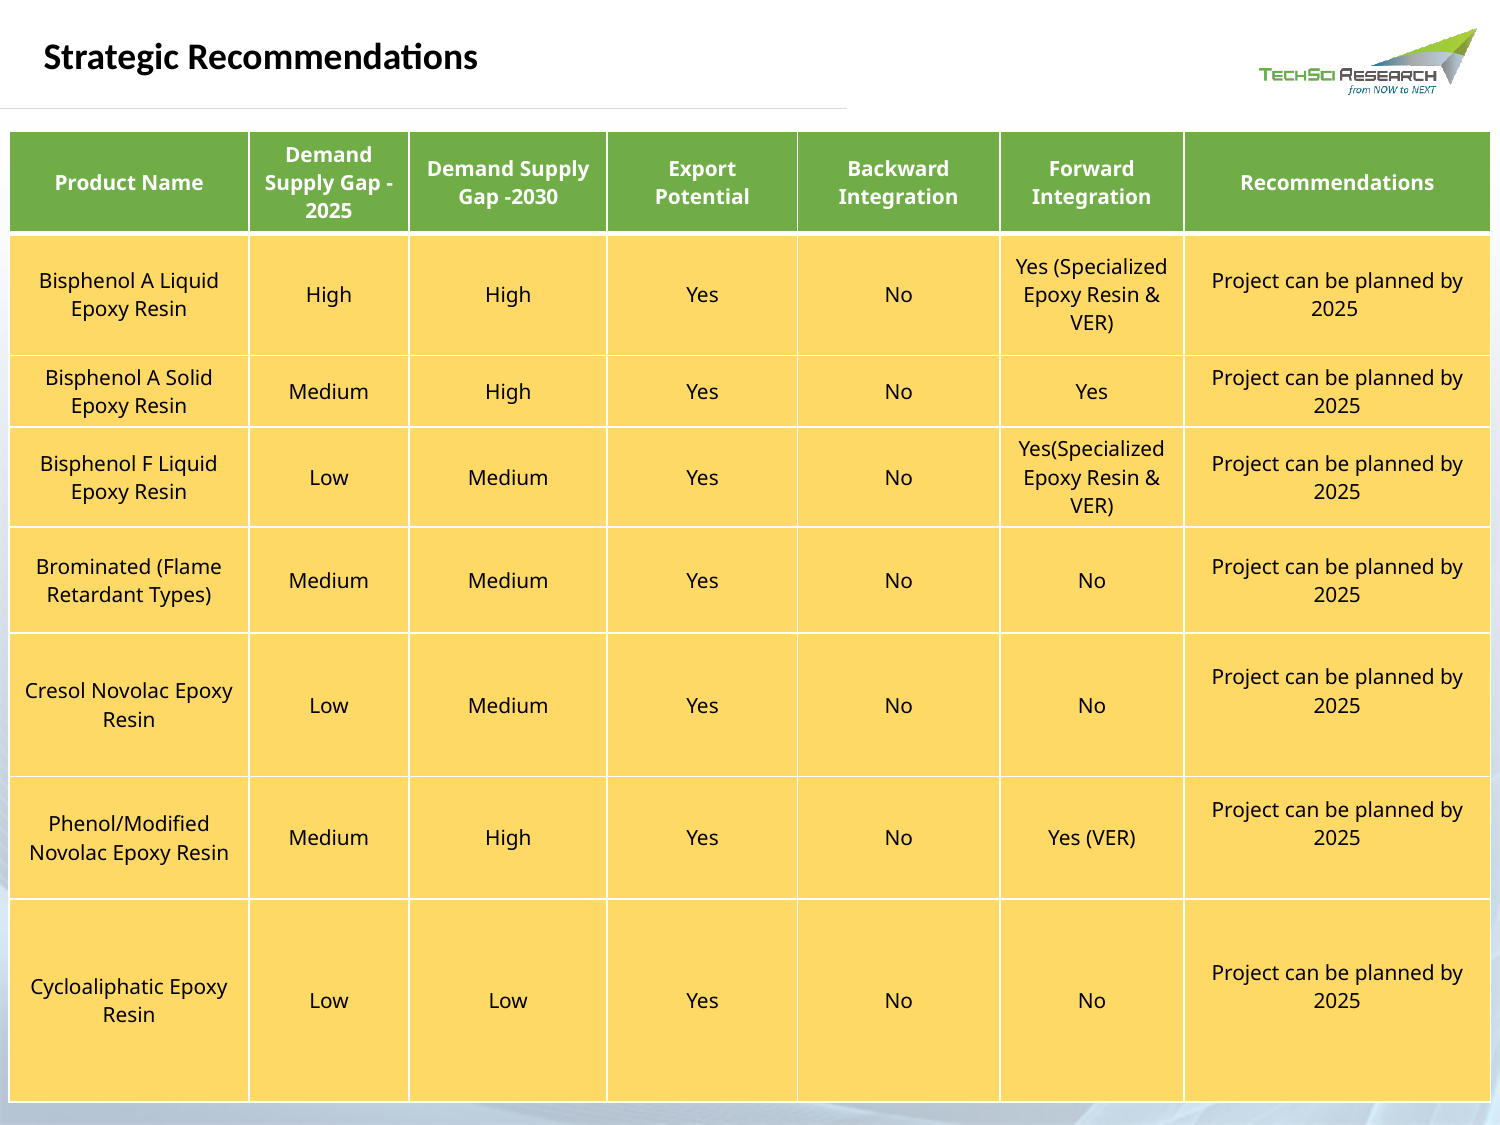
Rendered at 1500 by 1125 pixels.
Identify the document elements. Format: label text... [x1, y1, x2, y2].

picture [0, 119, 1500, 1125]
picture [1257, 27, 1477, 96]
text_box Strategic Recommendations [28, 29, 1298, 90]
